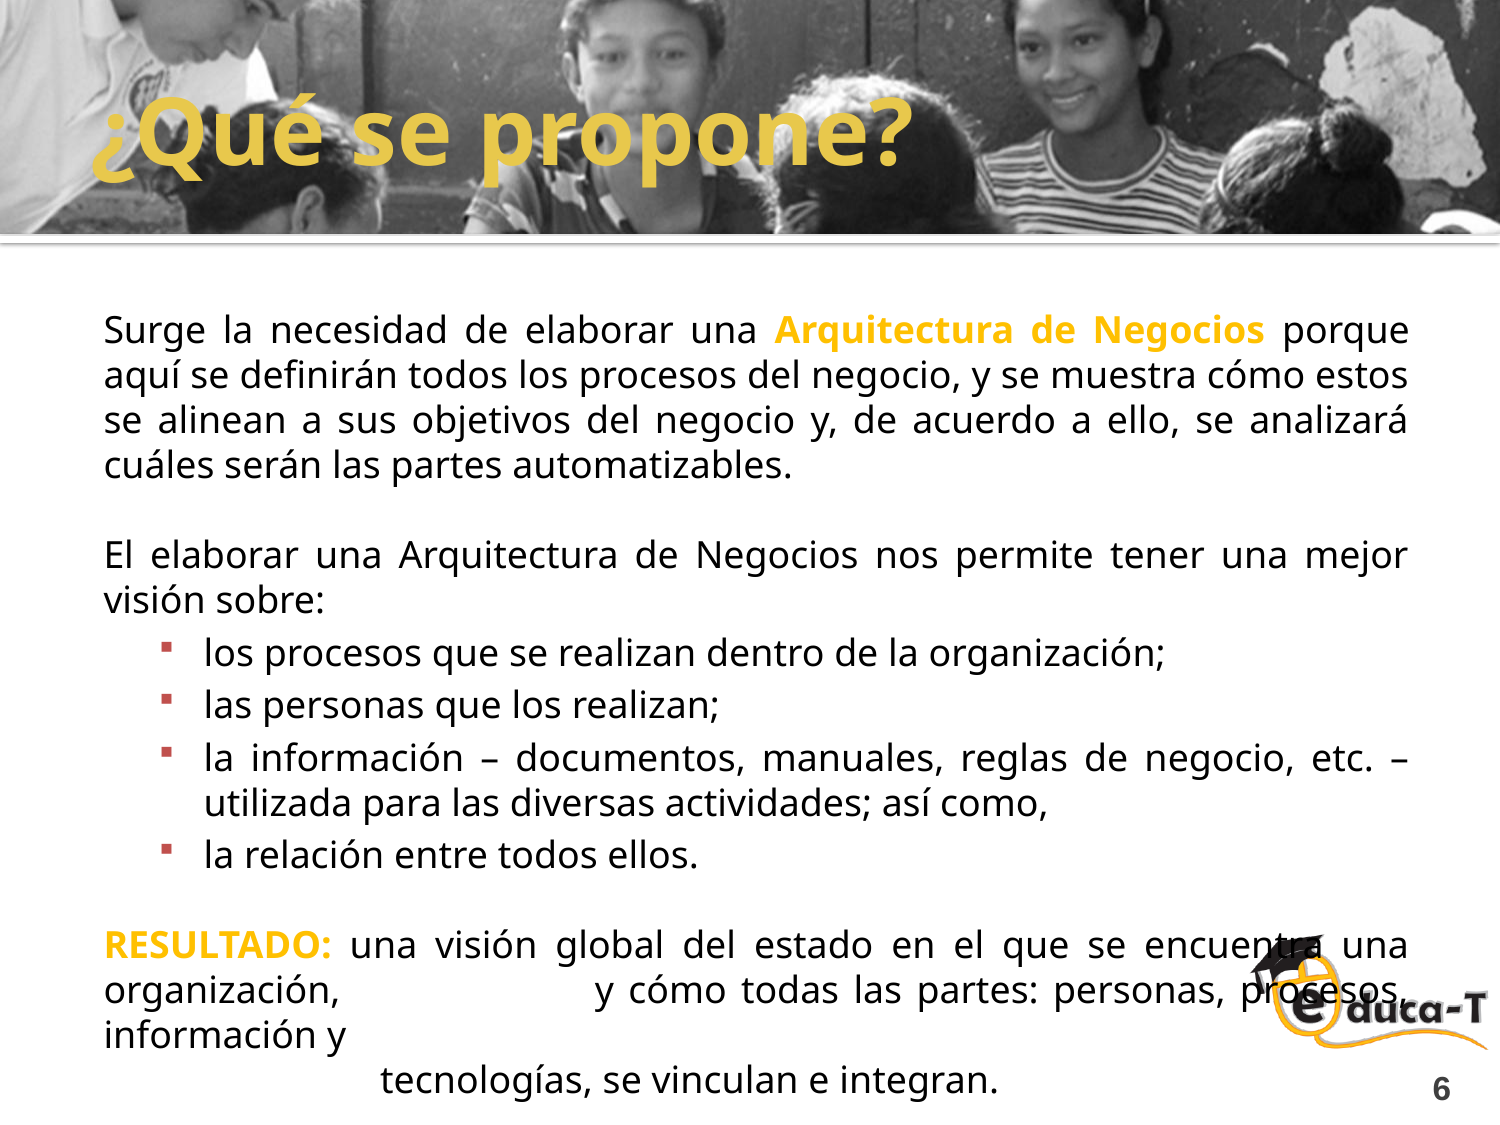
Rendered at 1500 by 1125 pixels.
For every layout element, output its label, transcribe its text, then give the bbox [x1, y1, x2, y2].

picture [1249, 925, 1489, 1059]
title ¿Qué se propone? [75, 25, 1425, 231]
picture [0, 0, 1500, 234]
list Surge la necesidad de elaborar una Arquitectura de Negocios porque aquí se definirán todos los procesos del negocio, y se muestra cómo estos se alinean a sus objetivos del negocio y, de acuerdo a ello, se analizará cuáles serán las partes automatizables. El elaborar una Arquitectura de Negocios nos permite tener una mejor visión sobre: los procesos que se realizan dentro de la organización; las personas que los realizan; la información – documentos, manuales, reglas de negocio, etc. – utilizada para las diversas actividades; así como, la relación entre todos ellos. RESULTADO: una visión global del estado en el que se encuentra una organización, y cómo todas las partes: personas, procesos, información y tecnologías, se vinculan e integran. [74, 290, 1426, 1051]
slide_number 6 [1345, 1062, 1467, 1108]
